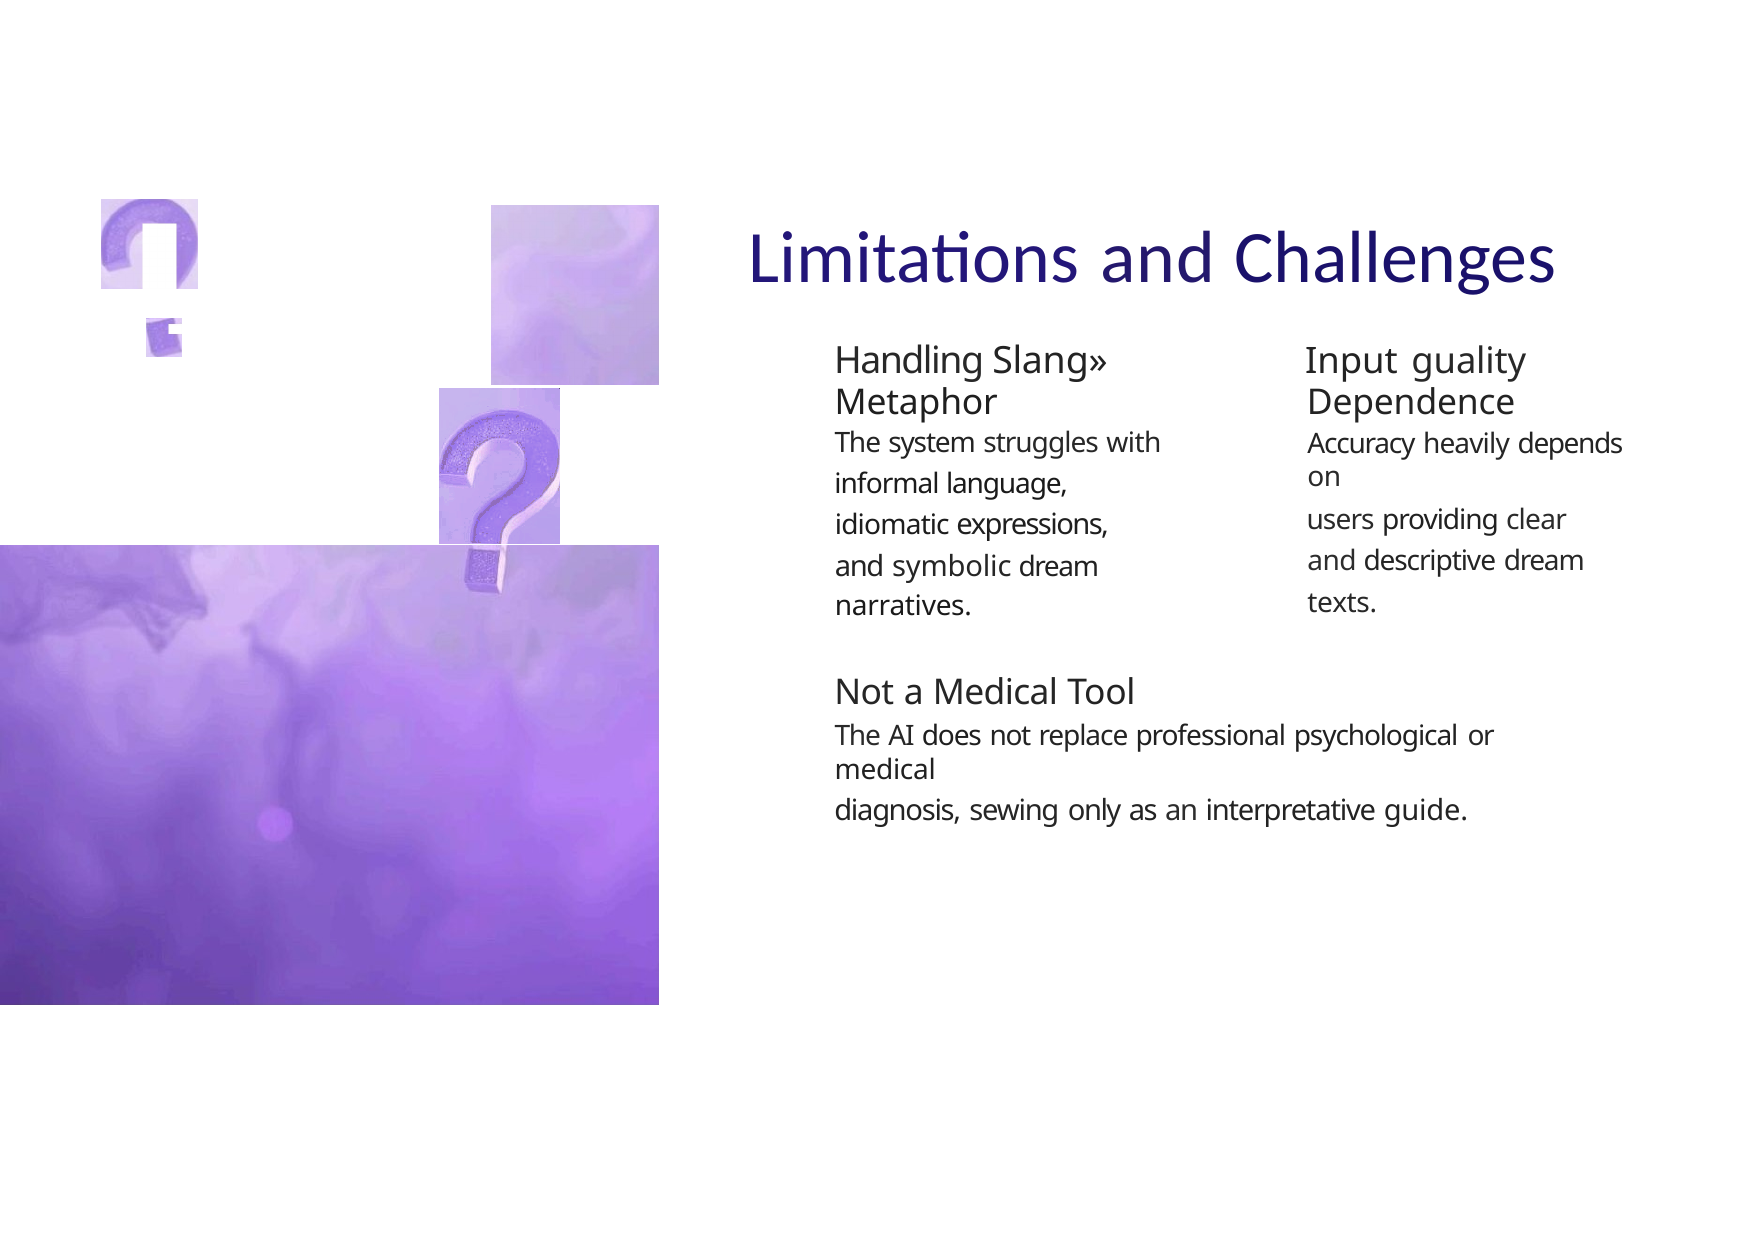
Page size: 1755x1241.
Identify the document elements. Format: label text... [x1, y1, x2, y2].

title Limitations and Challenges [746, 206, 1579, 417]
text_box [0, 198, 659, 1005]
text_box Handling Slang» Metaphor The system struggles with informal language, idiomatic expressions, and symbolic dream narratives. [832, 335, 1162, 622]
text_box Not a Medical Tool The AI does not replace professional psychological or medical diagnosis, sewing only as an interpretative guide. [832, 660, 1558, 827]
text_box Input guality Dependence Accuracy heavily depends on users providing clear and descriptive dream texts. [1303, 336, 1652, 618]
